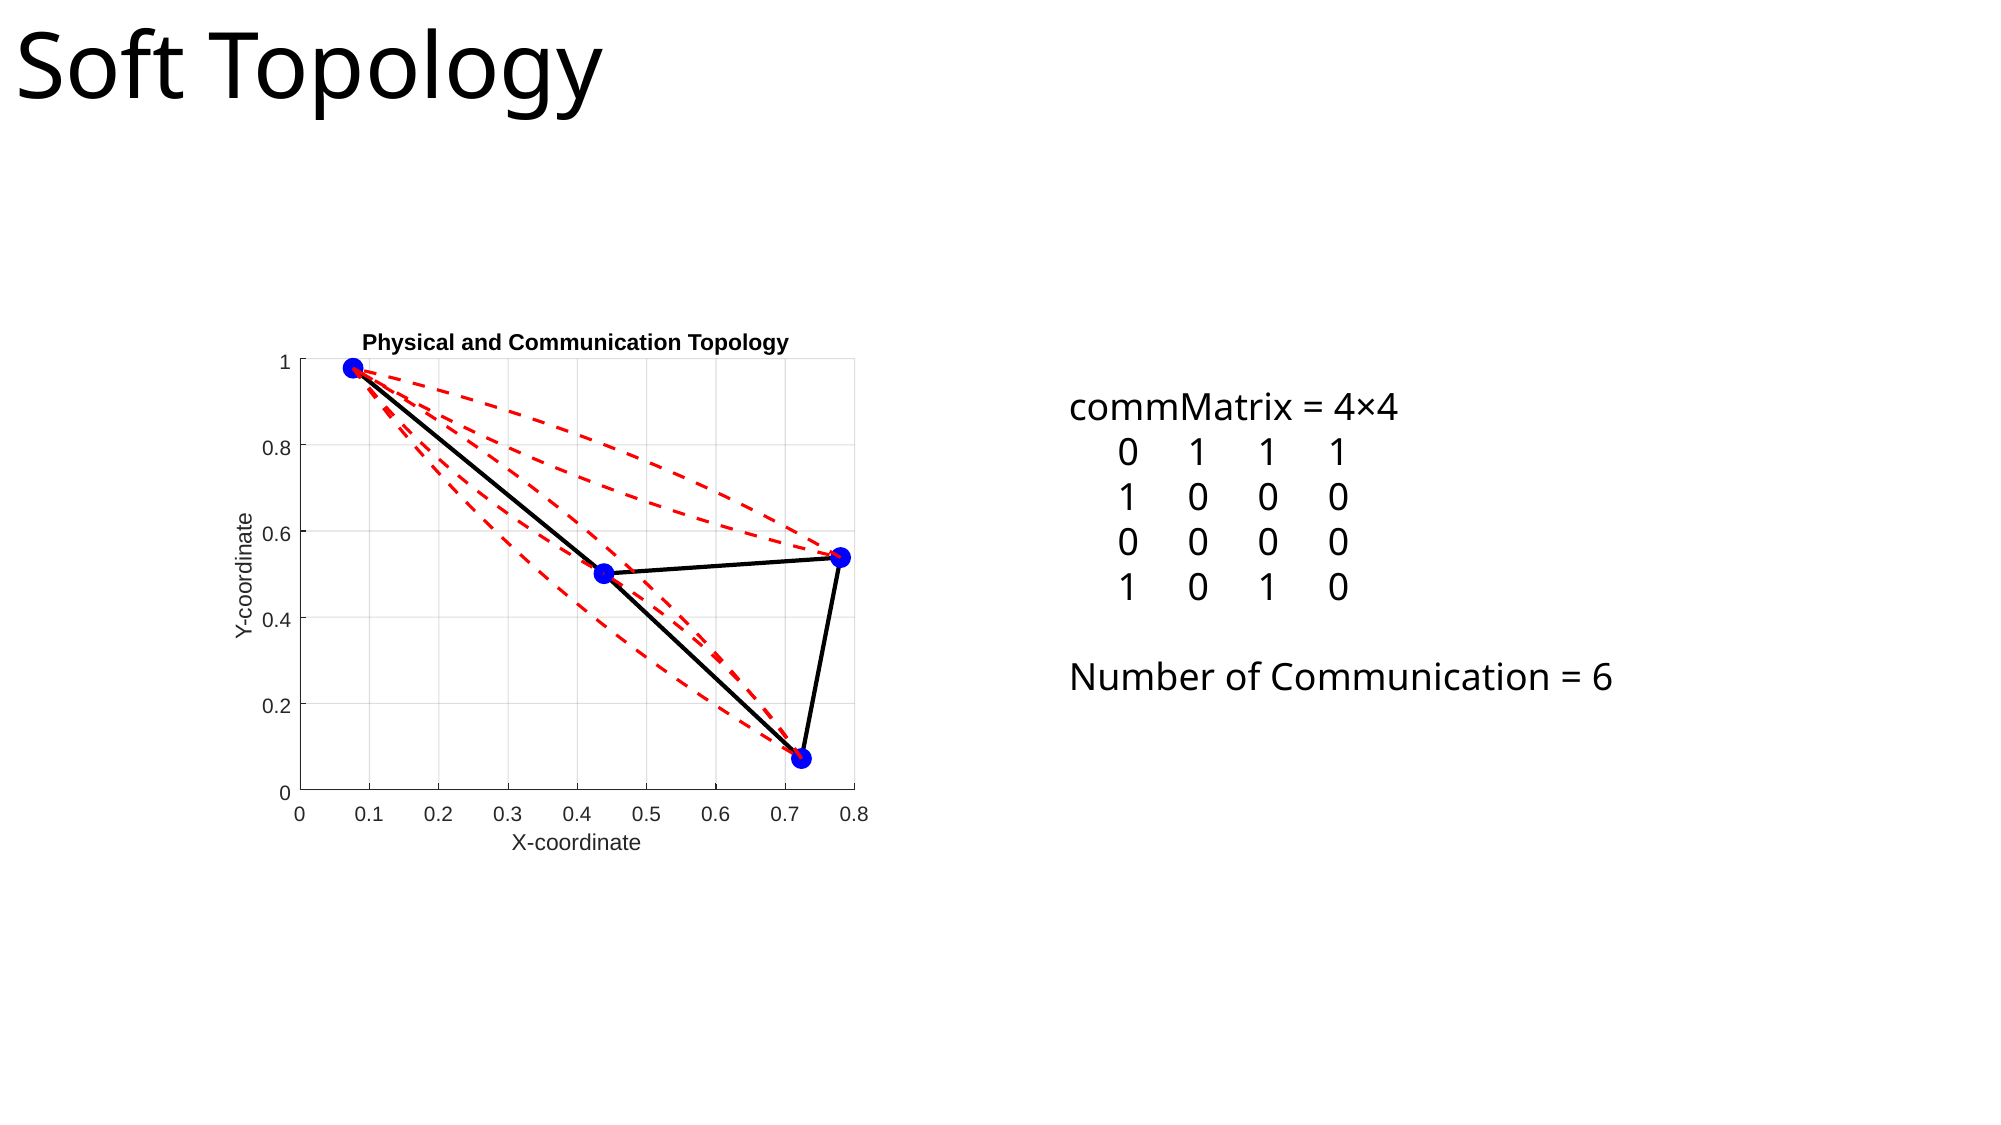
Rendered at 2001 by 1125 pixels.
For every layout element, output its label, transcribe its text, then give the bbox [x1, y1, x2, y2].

text_box commMatrix = 4×4 0 1 1 1 1 0 0 0 0 0 0 0 1 0 1 0 Number of Communication = 6 [1053, 375, 2000, 706]
title Soft Topology [0, 0, 1725, 178]
picture [205, 317, 923, 855]
